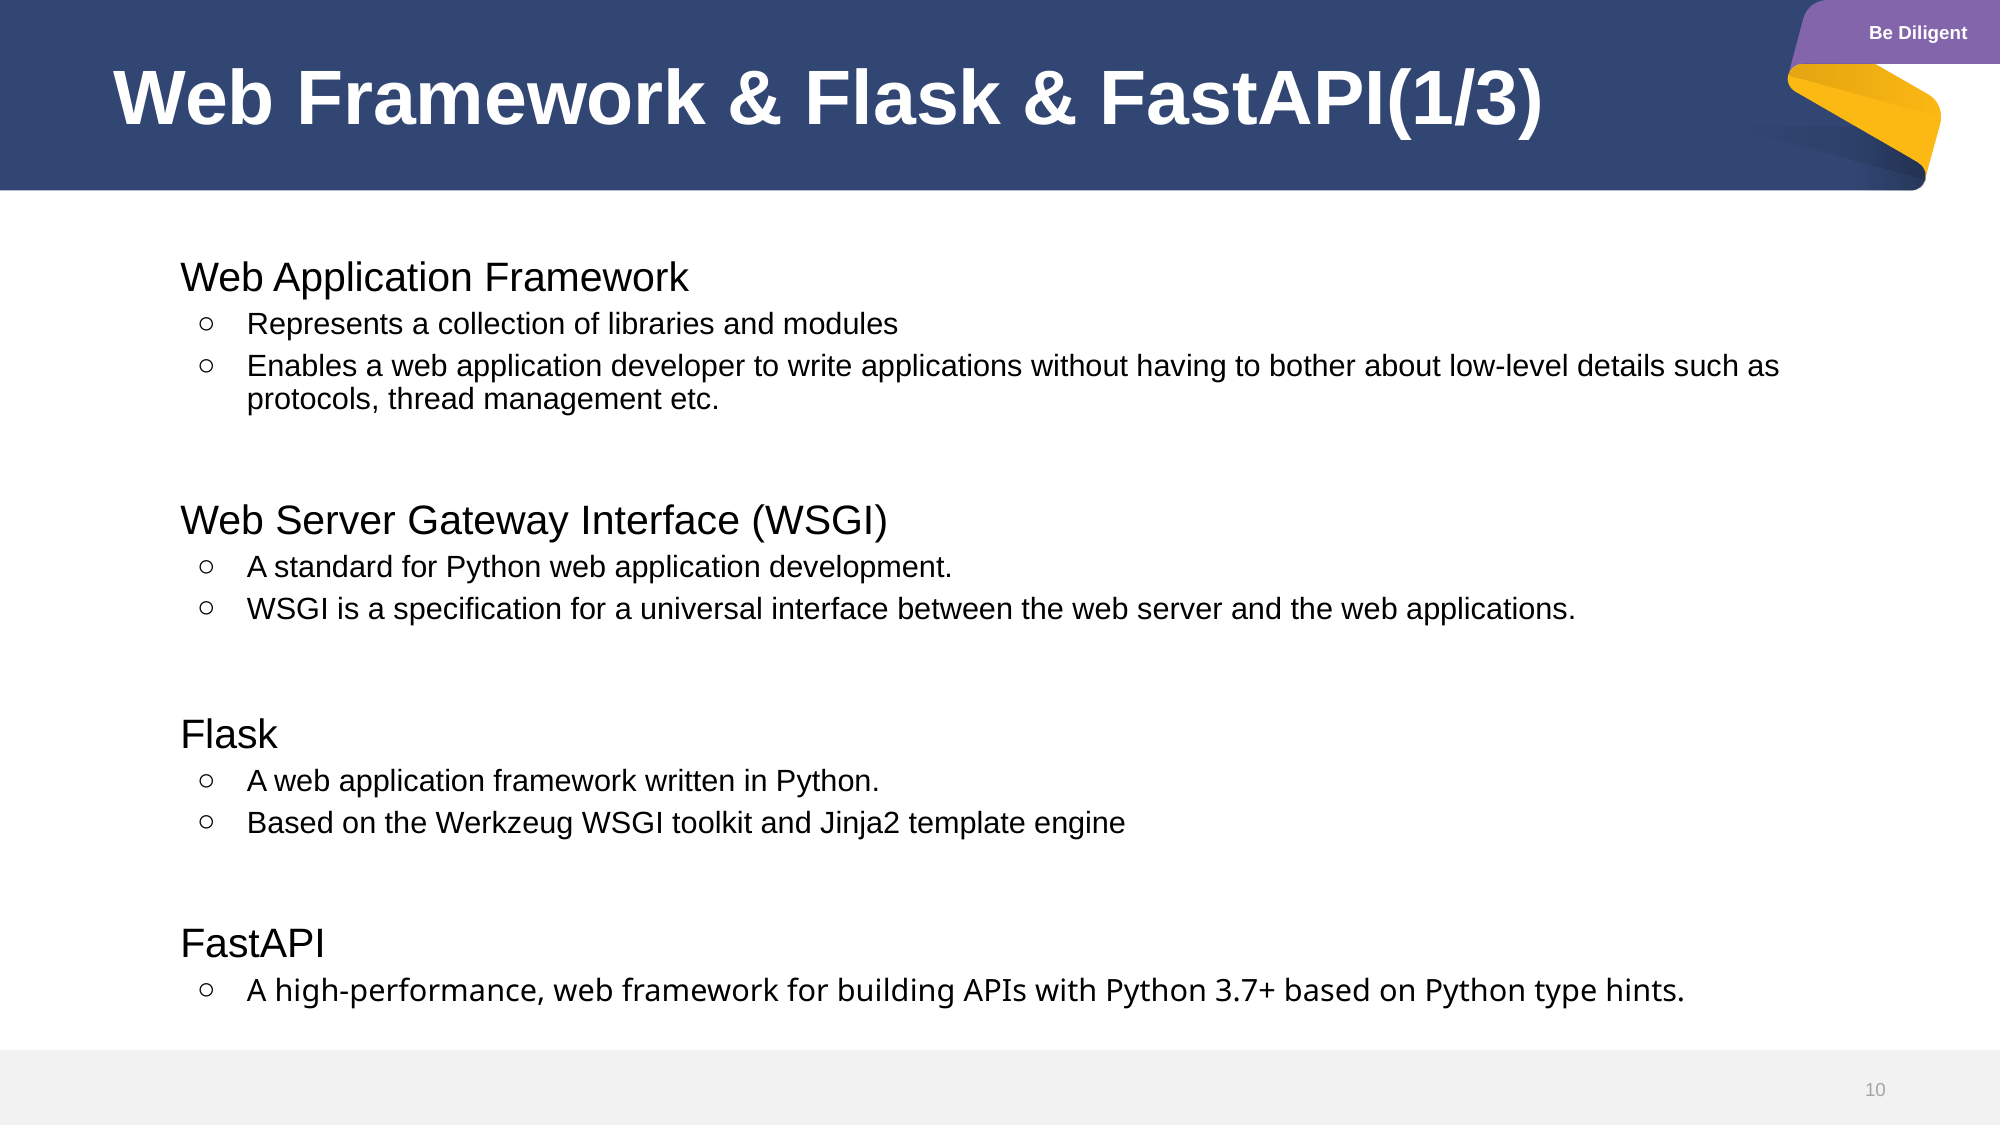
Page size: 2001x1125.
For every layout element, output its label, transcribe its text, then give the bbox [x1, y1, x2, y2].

title Web Framework & Flask & FastAPI(1/3) [114, 9, 1886, 190]
list Web Application Framework Represents a collection of libraries and modules Enables a web application developer to write applications without having to bother about low-level details such as protocols, thread management etc. Web Server Gateway Interface (WSGI) A standard for Python web application development. WSGI is a specification for a universal interface between the web server and the web applications. Flask A web application framework written in Python. Based on the Werkzeug WSGI toolkit and Jinja2 template engine FastAPI A high-performance, web framework for building APIs with Python 3.7+ based on Python type hints. [114, 234, 1886, 1014]
slide_number 10 [1791, 1069, 1886, 1109]
